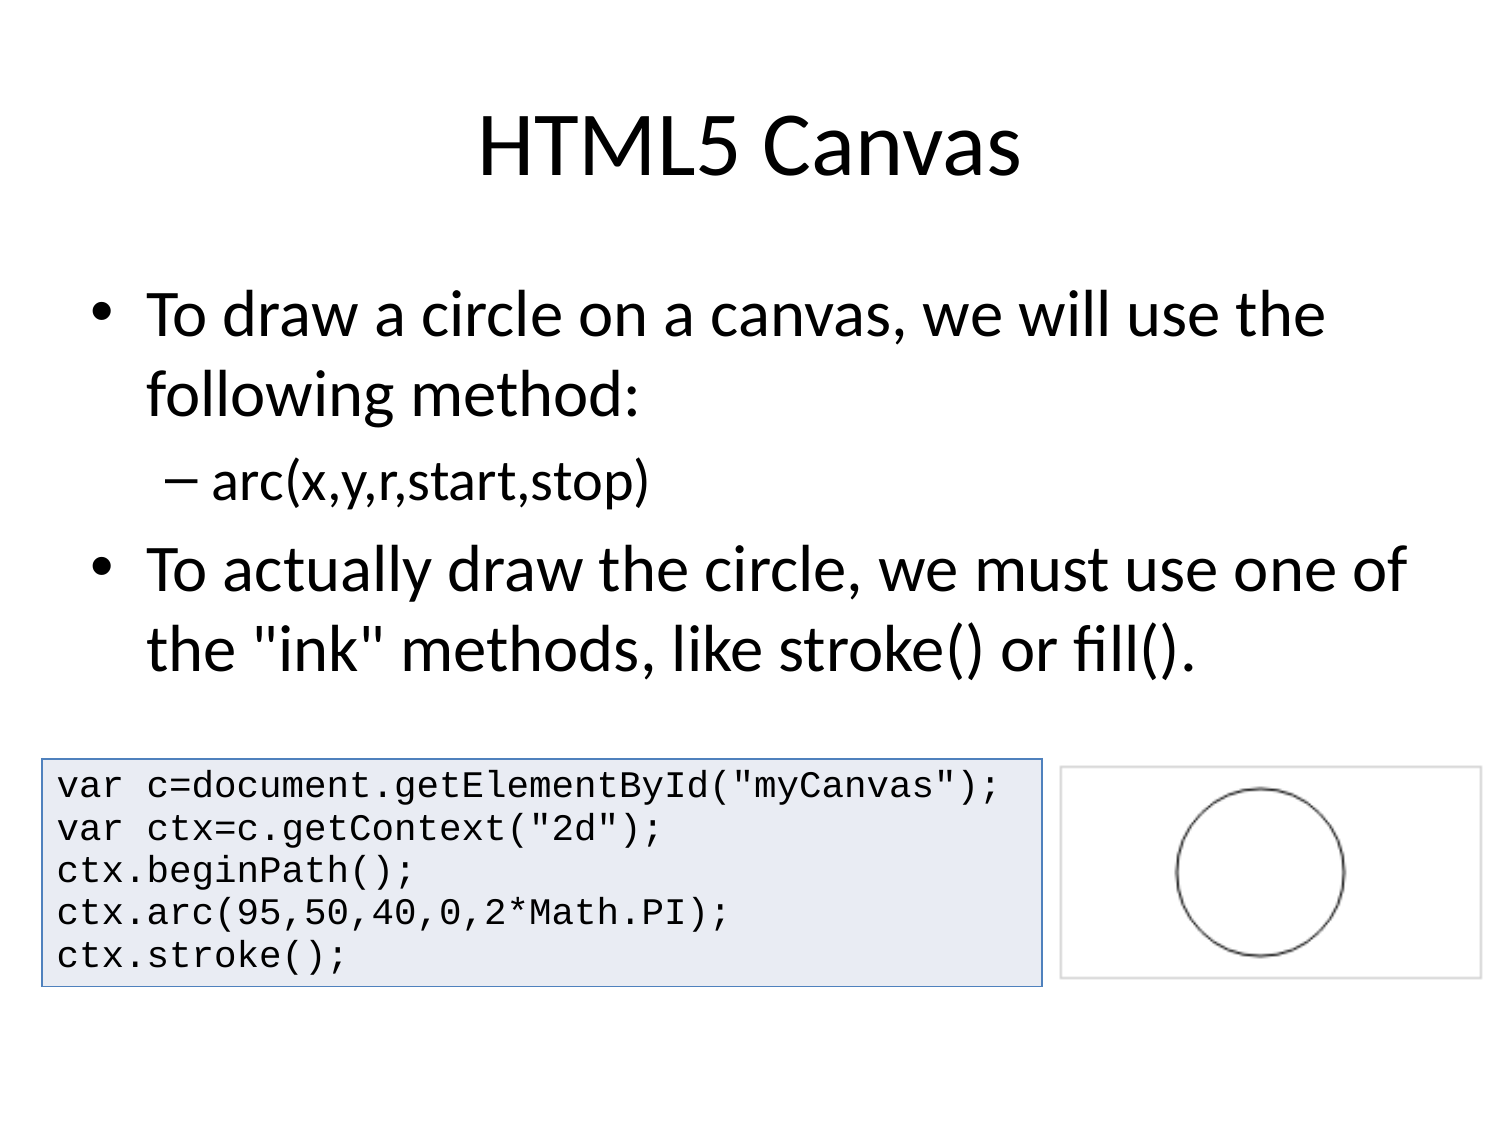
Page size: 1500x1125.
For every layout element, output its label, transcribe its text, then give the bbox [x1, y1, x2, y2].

picture [1052, 758, 1493, 989]
table_header var c=document.getElementById("myCanvas"); var ctx=c.getContext("2d"); ctx.beginPath(); ctx.arc(95,50,40,0,2*Math.PI); ctx.stroke(); [43, 760, 1041, 986]
list To draw a circle on a canvas, we will use the following method: arc(x,y,r,start,stop) To actually draw the circle, we must use one of the "ink" methods, like stroke() or fill(). [75, 262, 1425, 1005]
title HTML5 Canvas [75, 45, 1425, 233]
